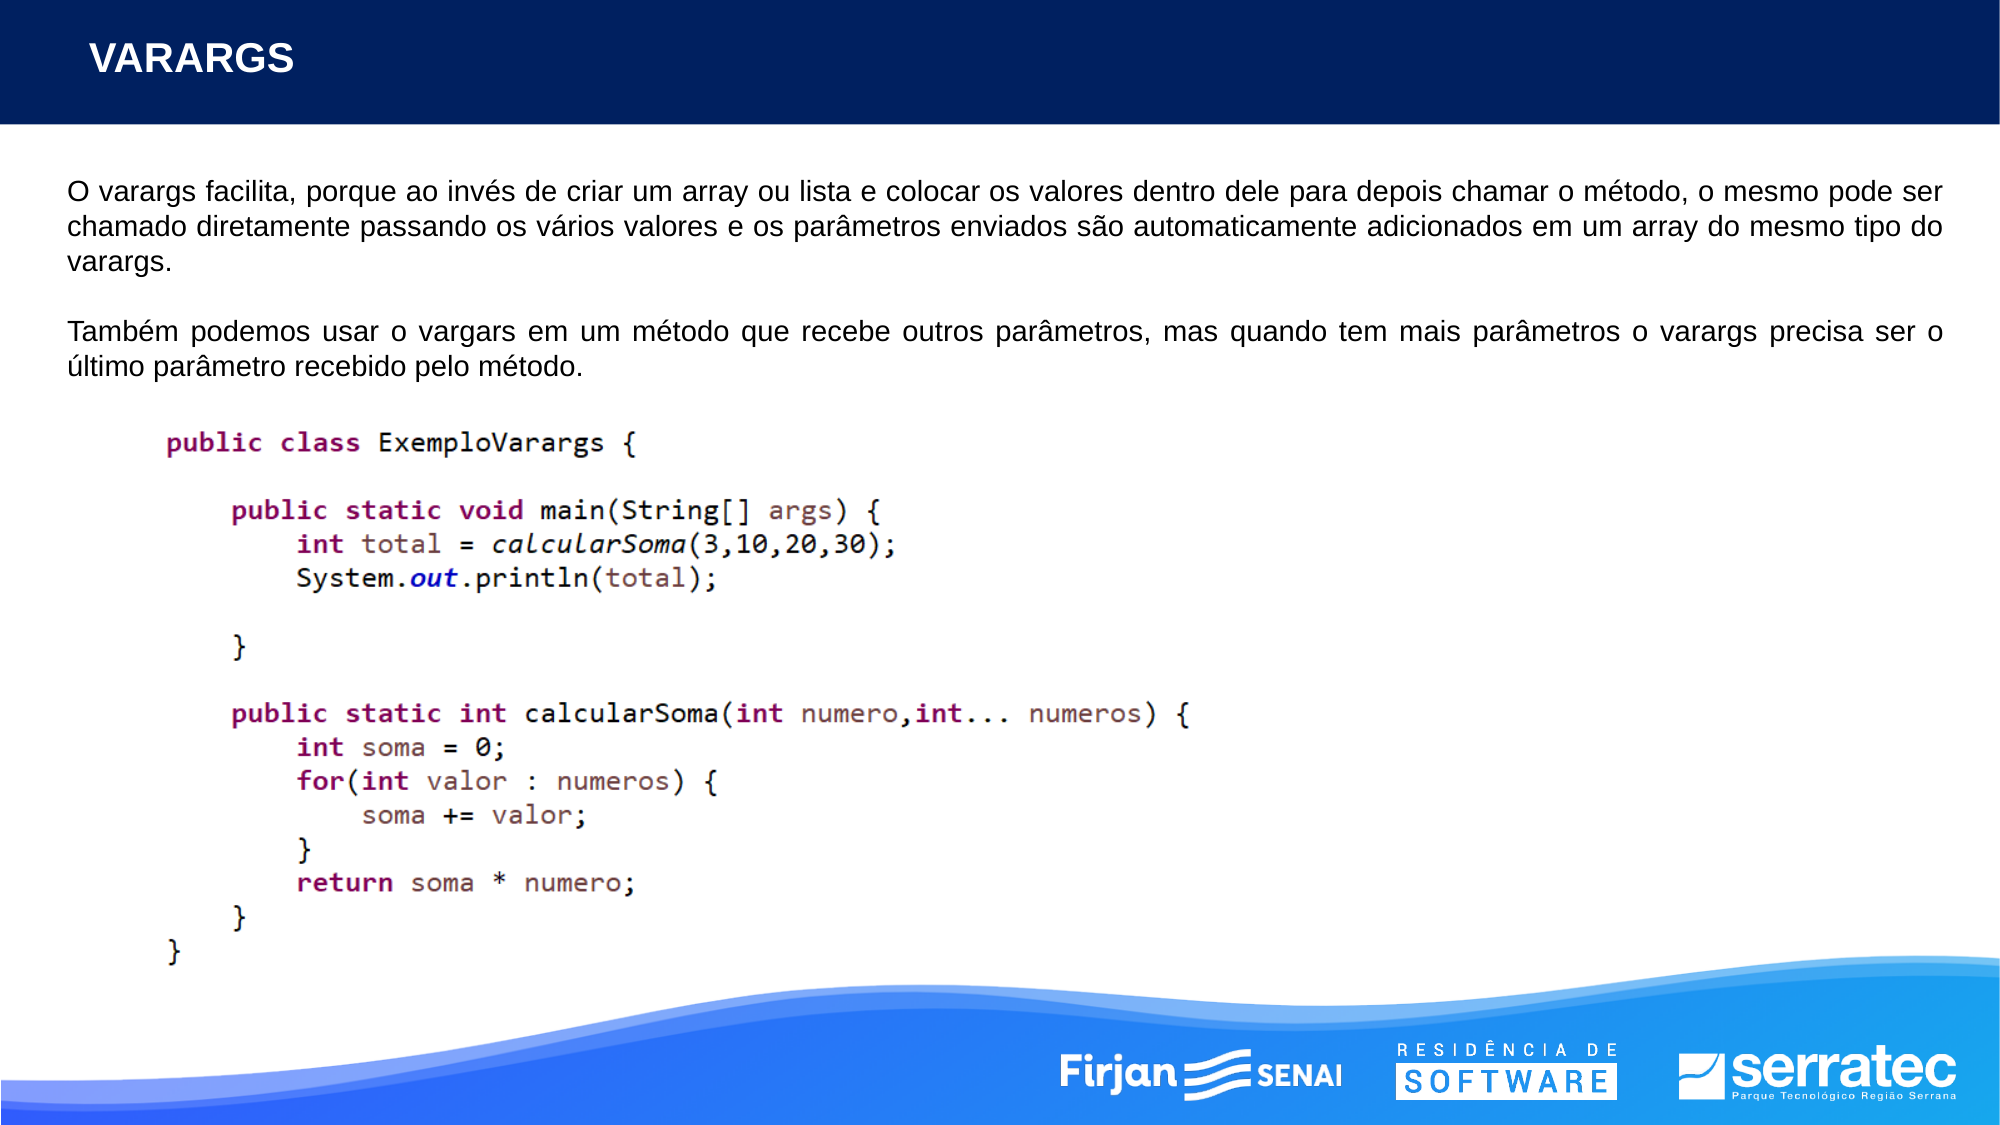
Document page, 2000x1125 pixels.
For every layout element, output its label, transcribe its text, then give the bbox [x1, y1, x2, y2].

text_box VARARGS [75, 23, 344, 88]
text_box O varargs facilita, porque ao invés de criar um array ou lista e colocar os valores dentro dele para depois chamar o método, o mesmo pode ser chamado diretamente passando os vários valores e os parâmetros enviados são automaticamente adicionados em um array do mesmo tipo do varargs. Também podemos usar o vargars em um método que recebe outros parâmetros, mas quando tem mais parâmetros o varargs precisa ser o último parâmetro recebido pelo método. [52, 164, 1962, 390]
picture [1, 429, 2000, 1125]
